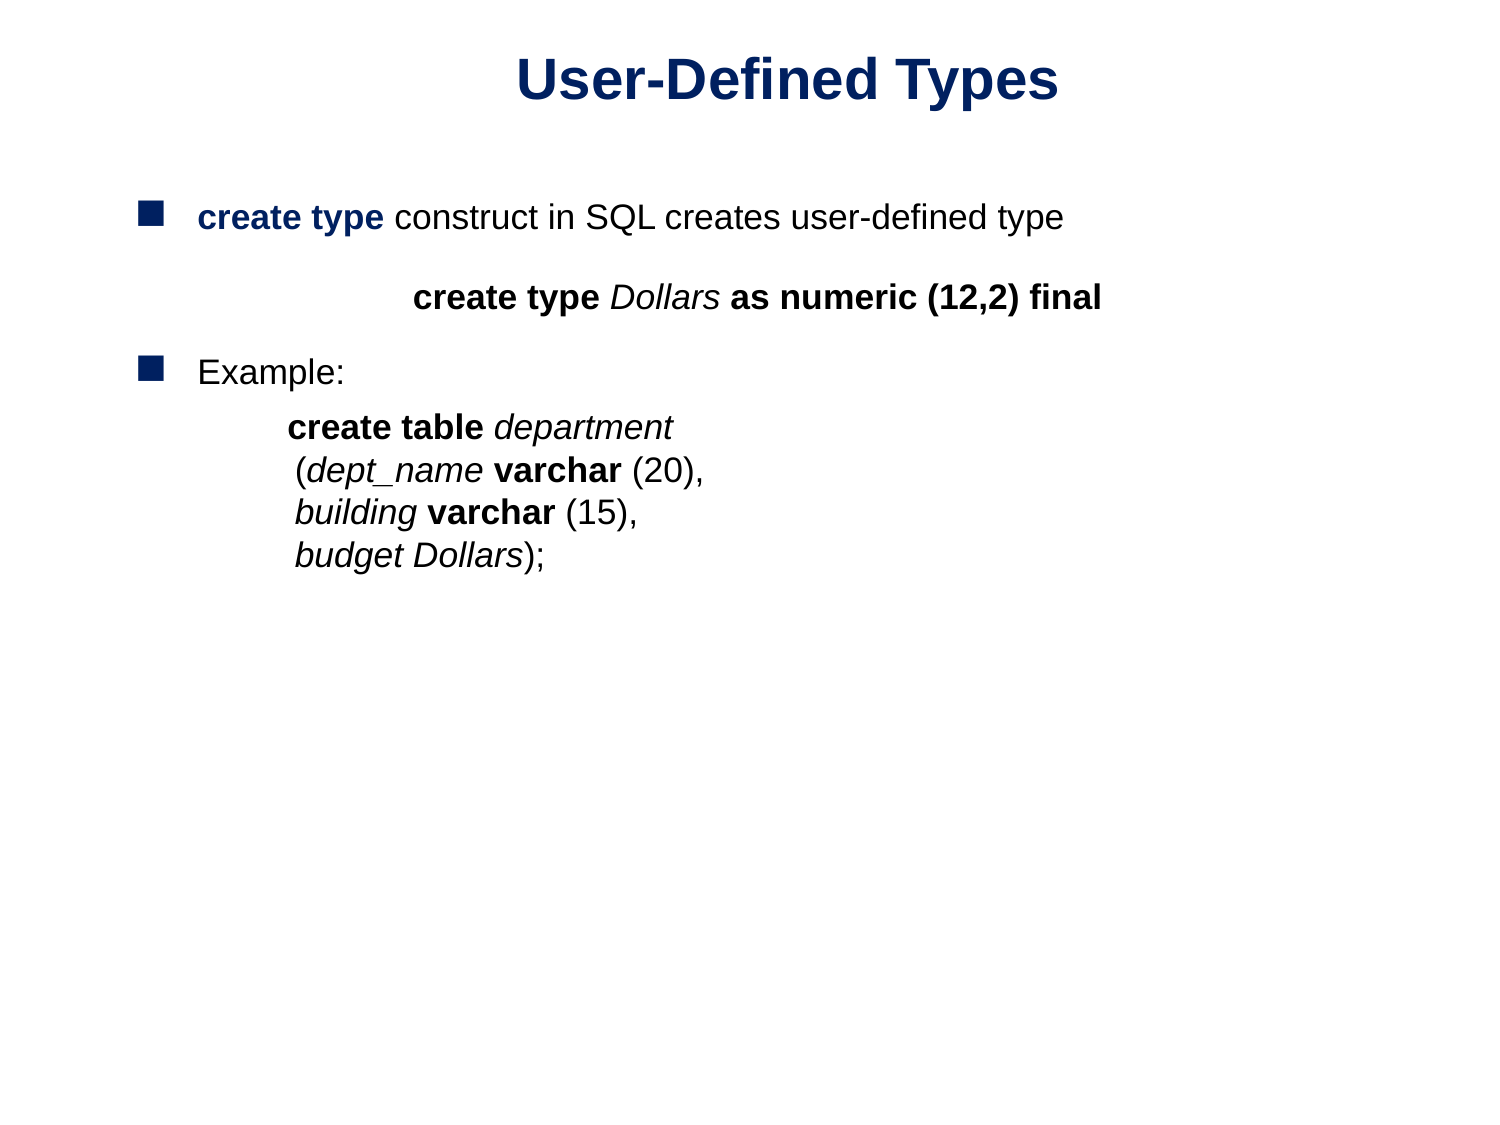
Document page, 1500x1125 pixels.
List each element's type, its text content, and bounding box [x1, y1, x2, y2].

title User-Defined Types [125, 18, 1452, 120]
list create type construct in SQL creates user-defined type create type Dollars as numeric (12,2) final Example: create table department (dept_name varchar (20), building varchar (15), budget Dollars); [126, 186, 1376, 670]
